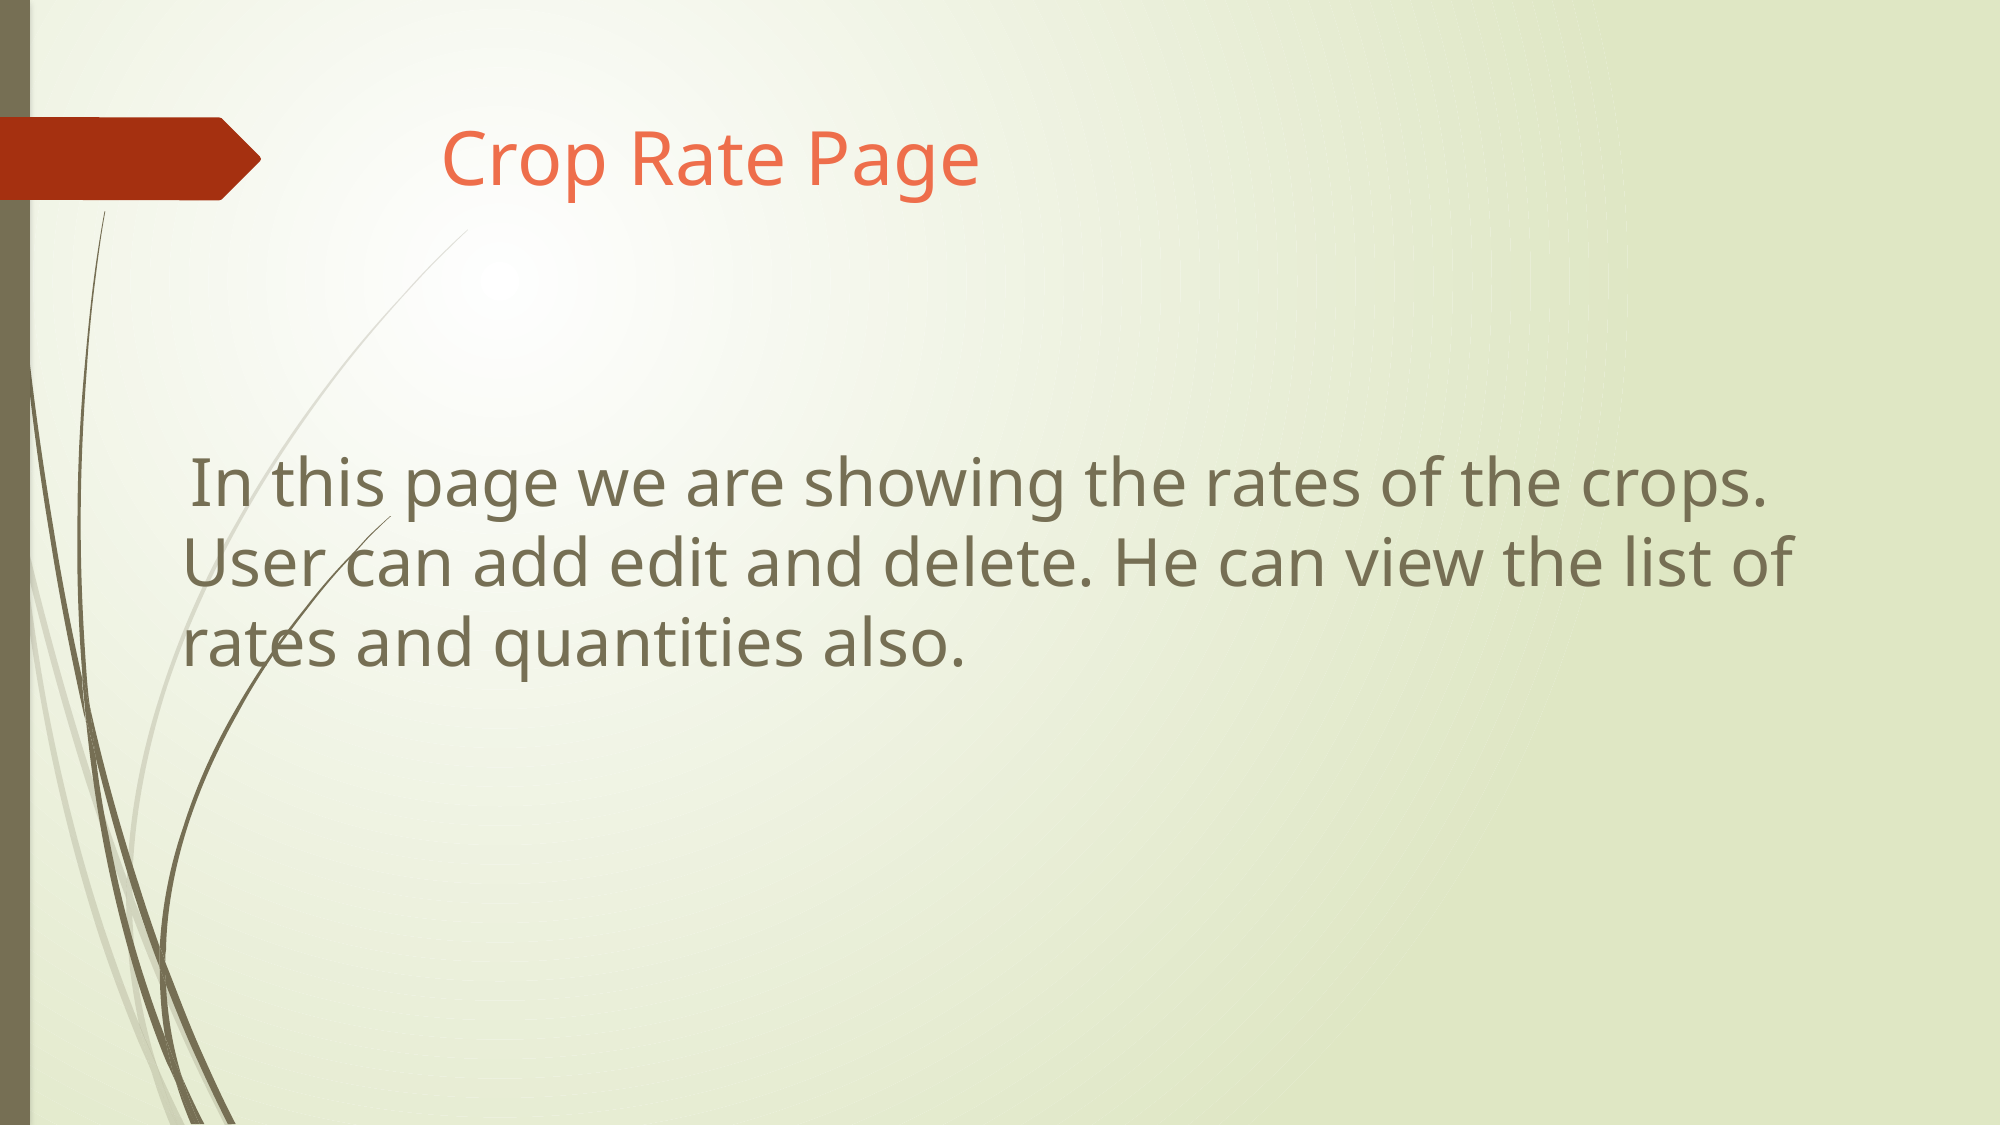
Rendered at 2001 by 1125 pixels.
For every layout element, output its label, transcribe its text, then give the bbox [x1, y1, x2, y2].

list In this page we are showing the rates of the crops. User can add edit and delete. He can view the list of rates and quantities also. [165, 432, 1865, 1039]
title Crop Rate Page [425, 102, 1888, 313]
